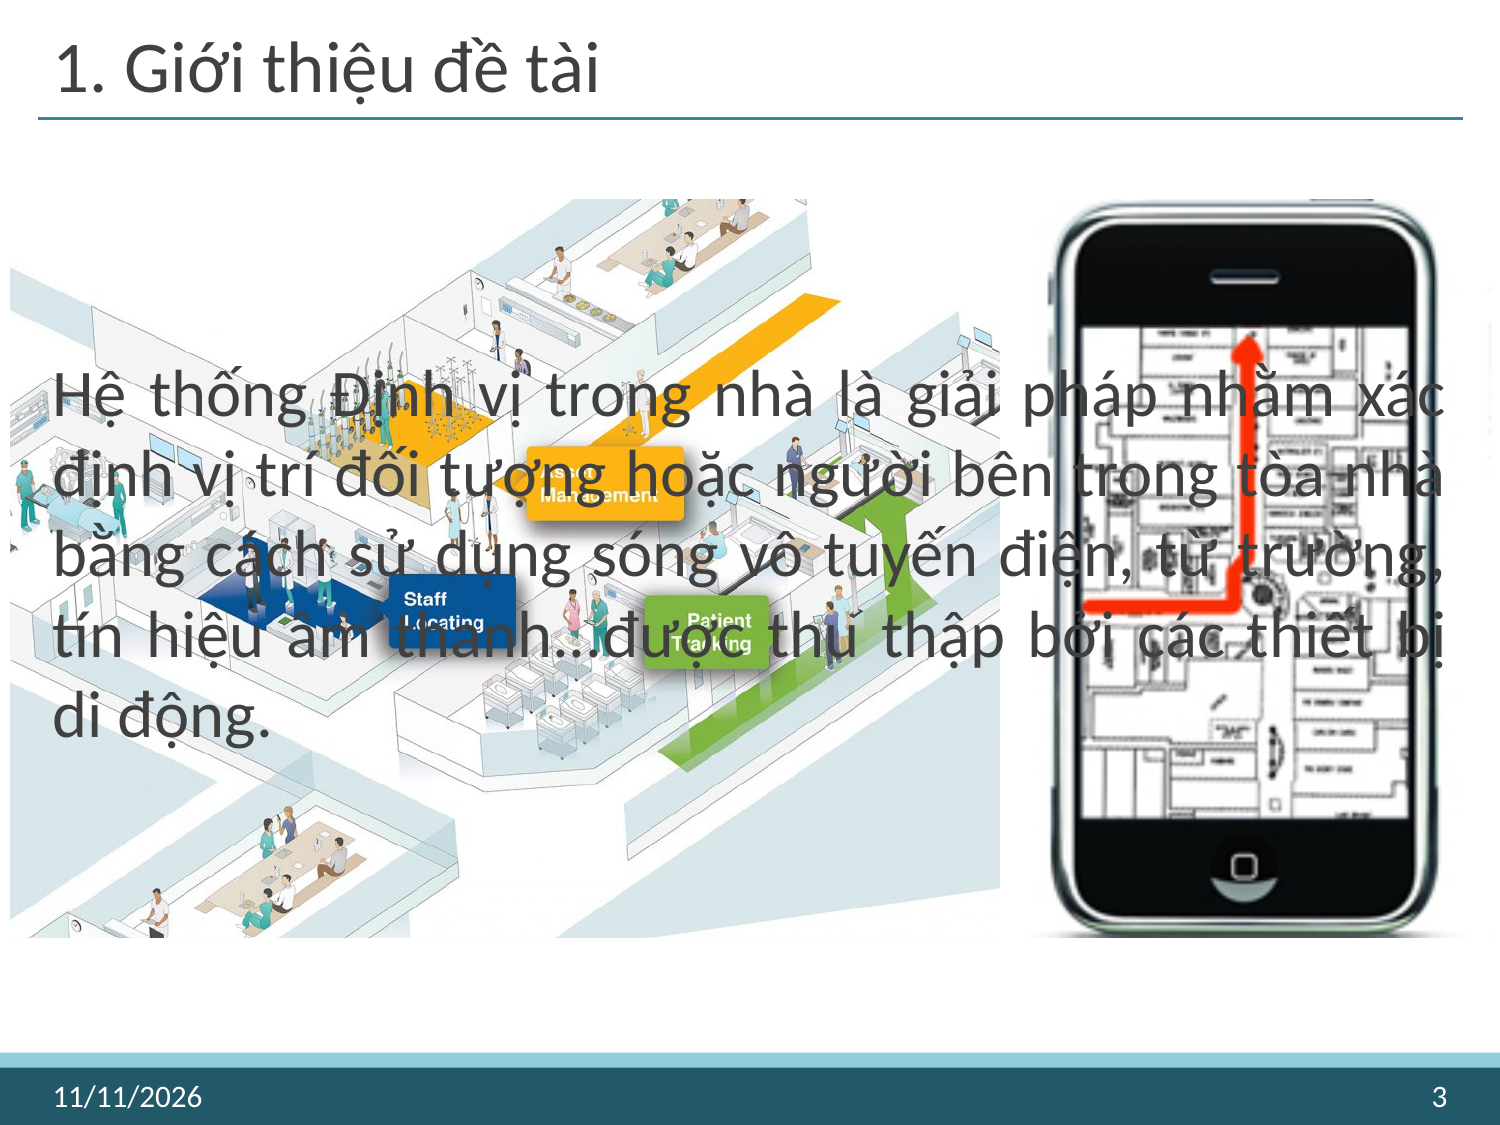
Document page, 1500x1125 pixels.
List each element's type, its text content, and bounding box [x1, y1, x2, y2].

picture [9, 199, 1493, 938]
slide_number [37, 1065, 375, 1125]
title 1. Giới thiệu đề tài [37, 10, 1463, 116]
slide_number 3 [1125, 1065, 1463, 1125]
